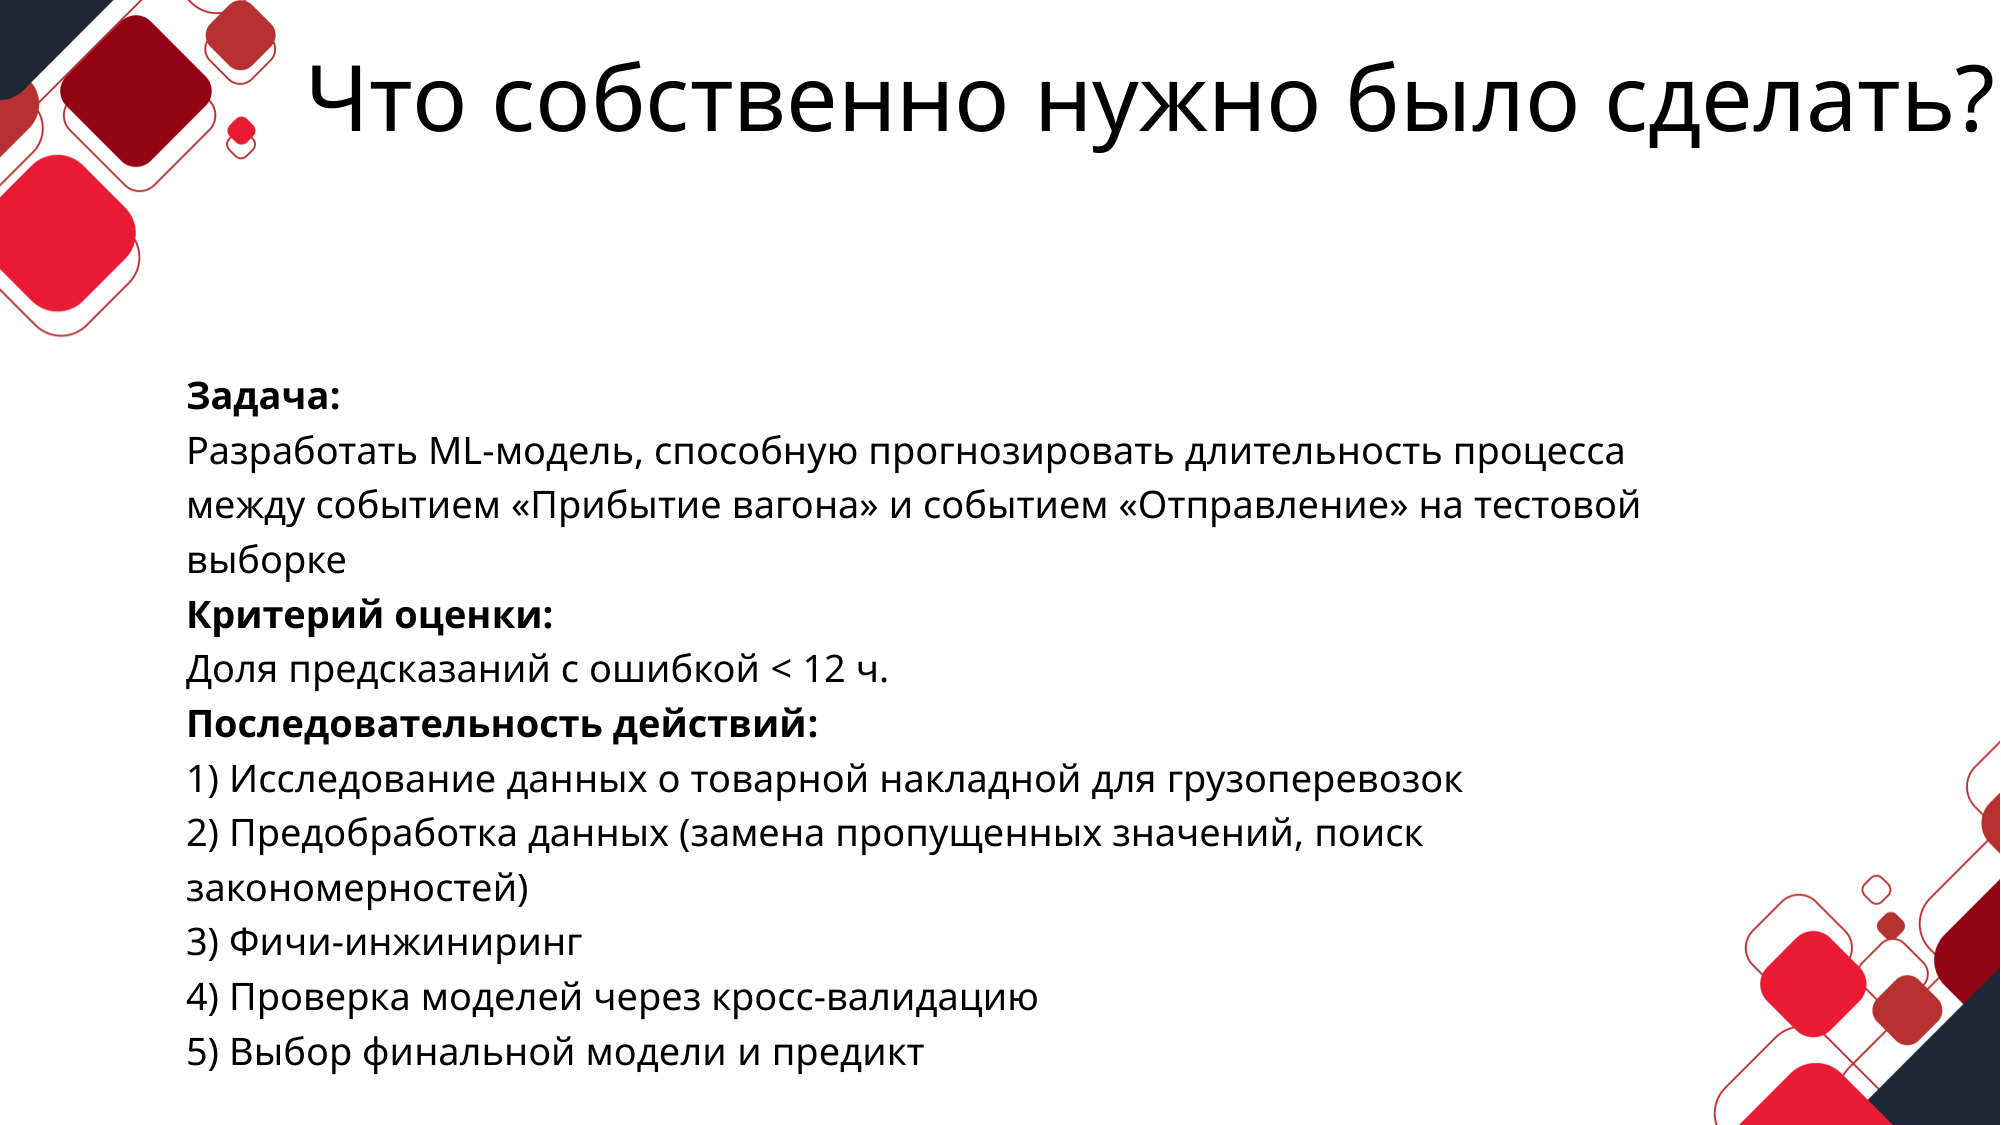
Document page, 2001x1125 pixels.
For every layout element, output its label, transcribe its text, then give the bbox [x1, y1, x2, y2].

text_box Задача: Разработать ML-модель, способную прогнозировать длительность процесса между событием «Прибытие вагона» и событием «Отправление» на тестовой выборке Критерий оценки: Доля предсказаний с ошибкой < 12 ч. Последовательность действий: 1) Исследование данных о товарной накладной для грузоперевозок 2) Предобработка данных (замена пропущенных значений, поиск закономерностей) 3) Фичи-инжиниринг 4) Проверка моделей через кросс-валидацию 5) Выбор финальной модели и предикт [170, 355, 1682, 1104]
title Что собственно нужно было сделать? [290, 0, 2000, 211]
picture [0, 0, 2000, 1125]
